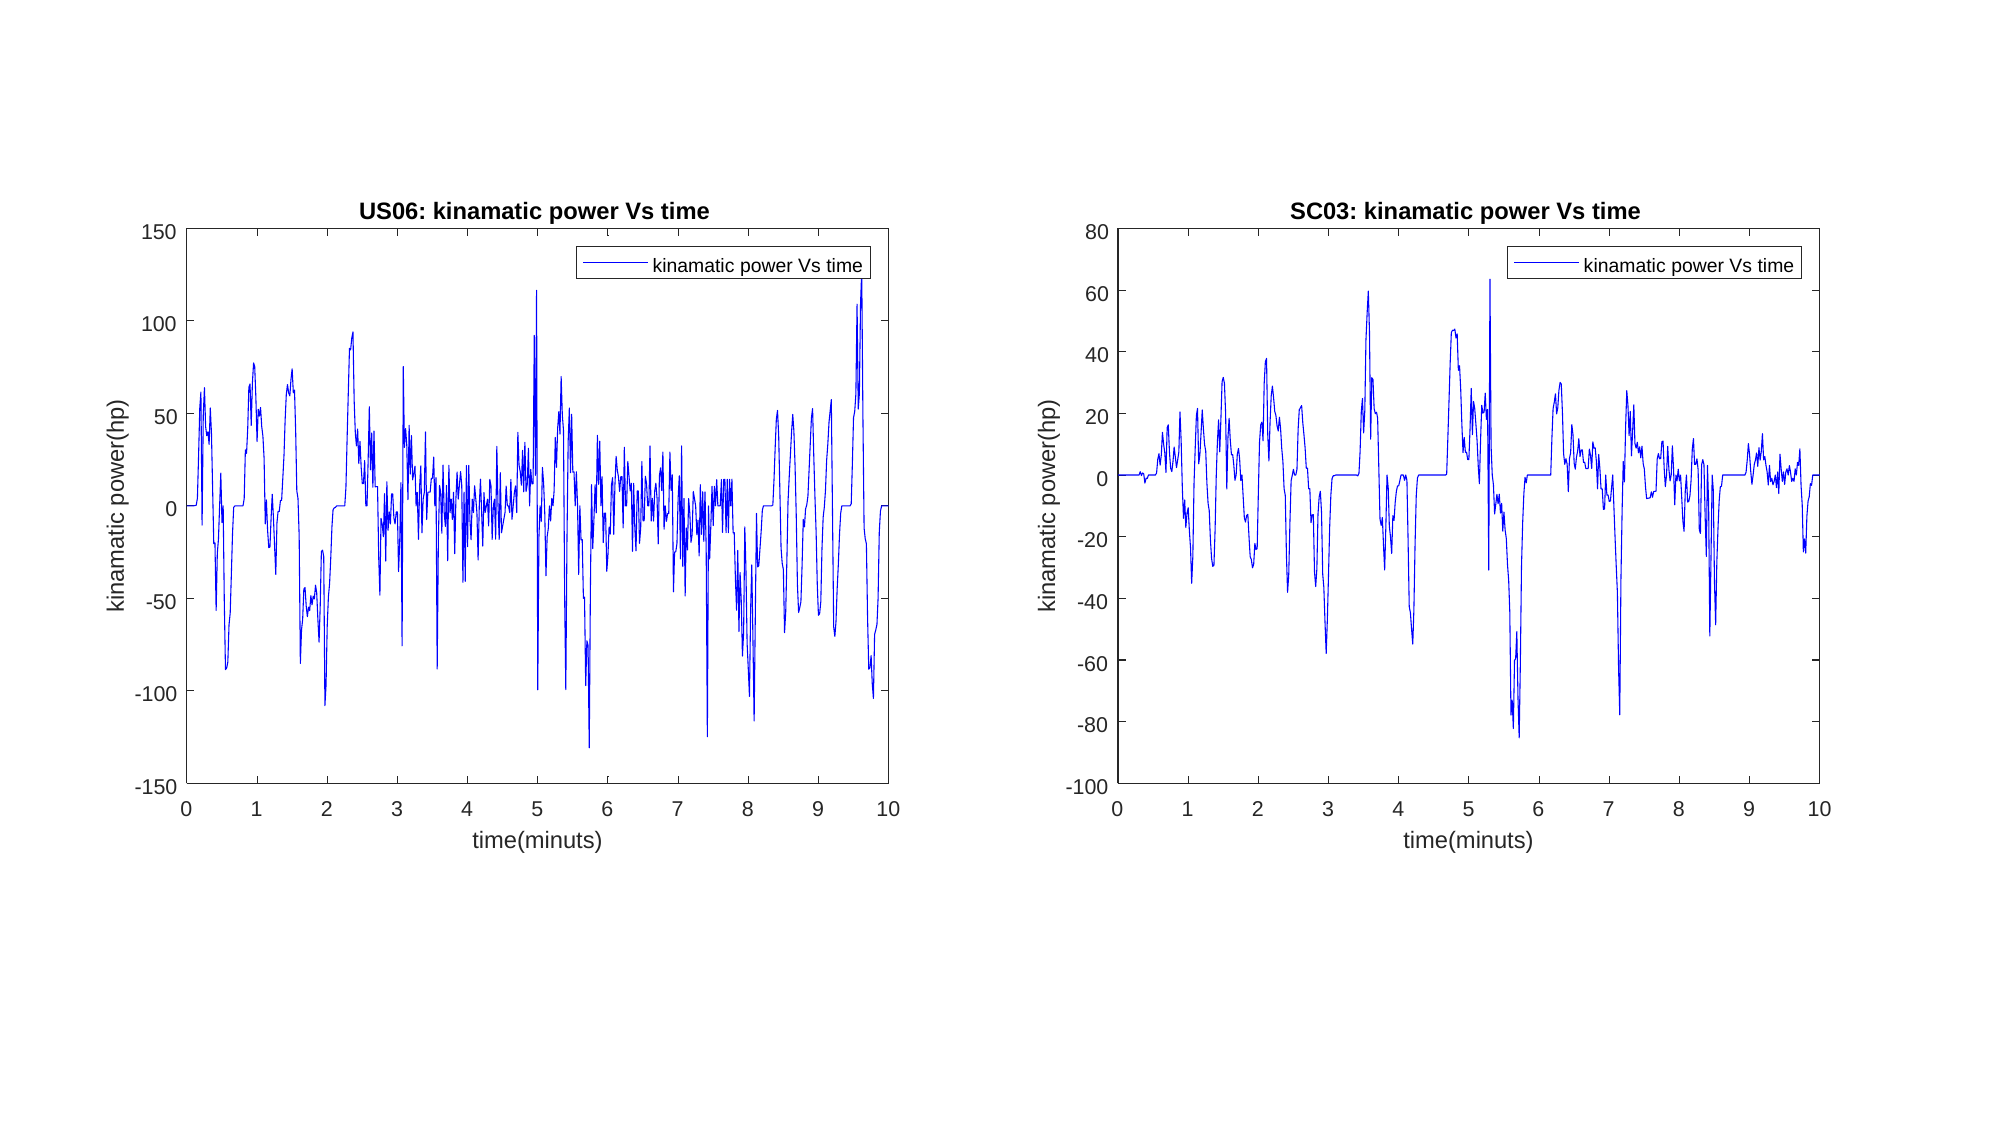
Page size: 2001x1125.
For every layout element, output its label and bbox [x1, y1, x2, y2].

picture [999, 178, 1904, 857]
picture [68, 178, 973, 857]
